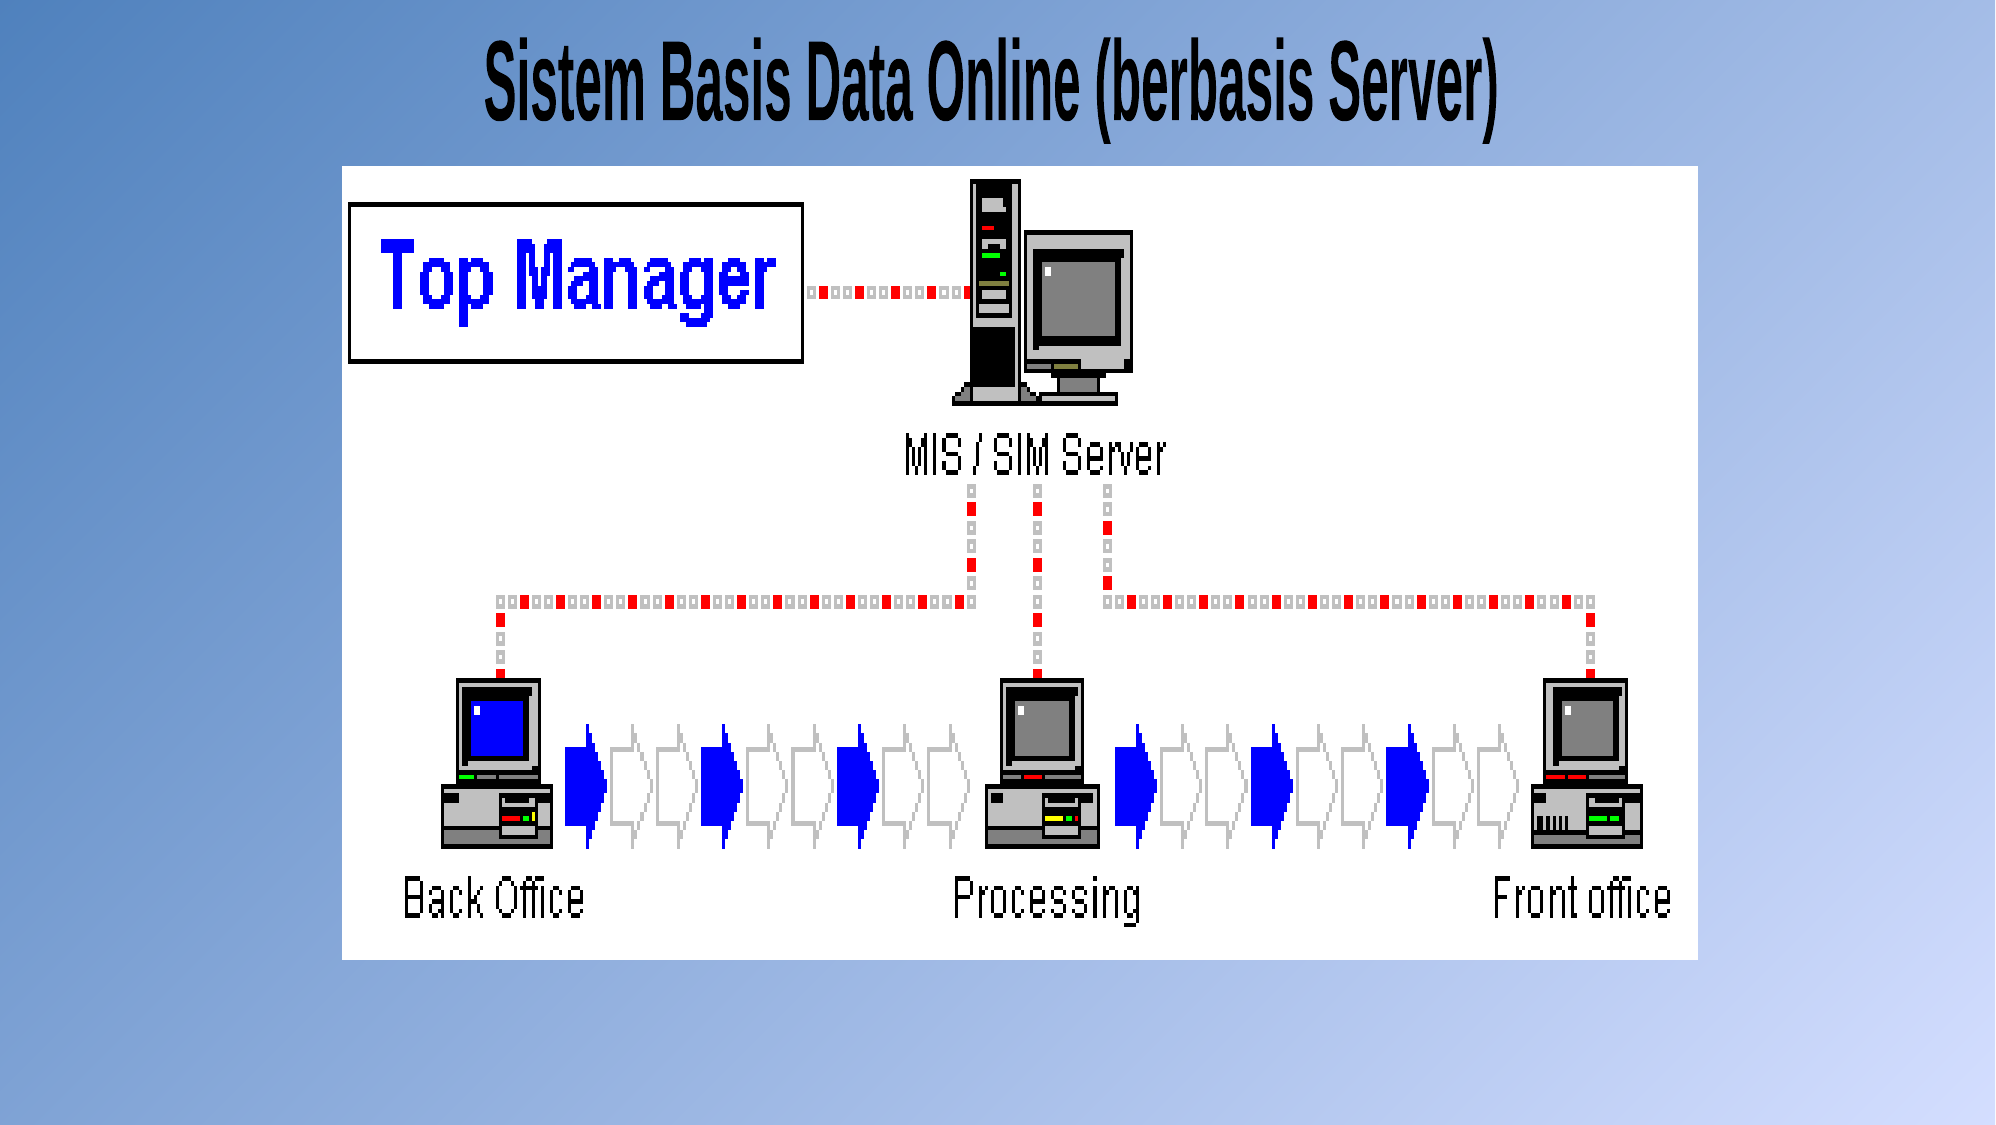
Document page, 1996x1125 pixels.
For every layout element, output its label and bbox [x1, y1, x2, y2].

picture [342, 165, 1698, 960]
